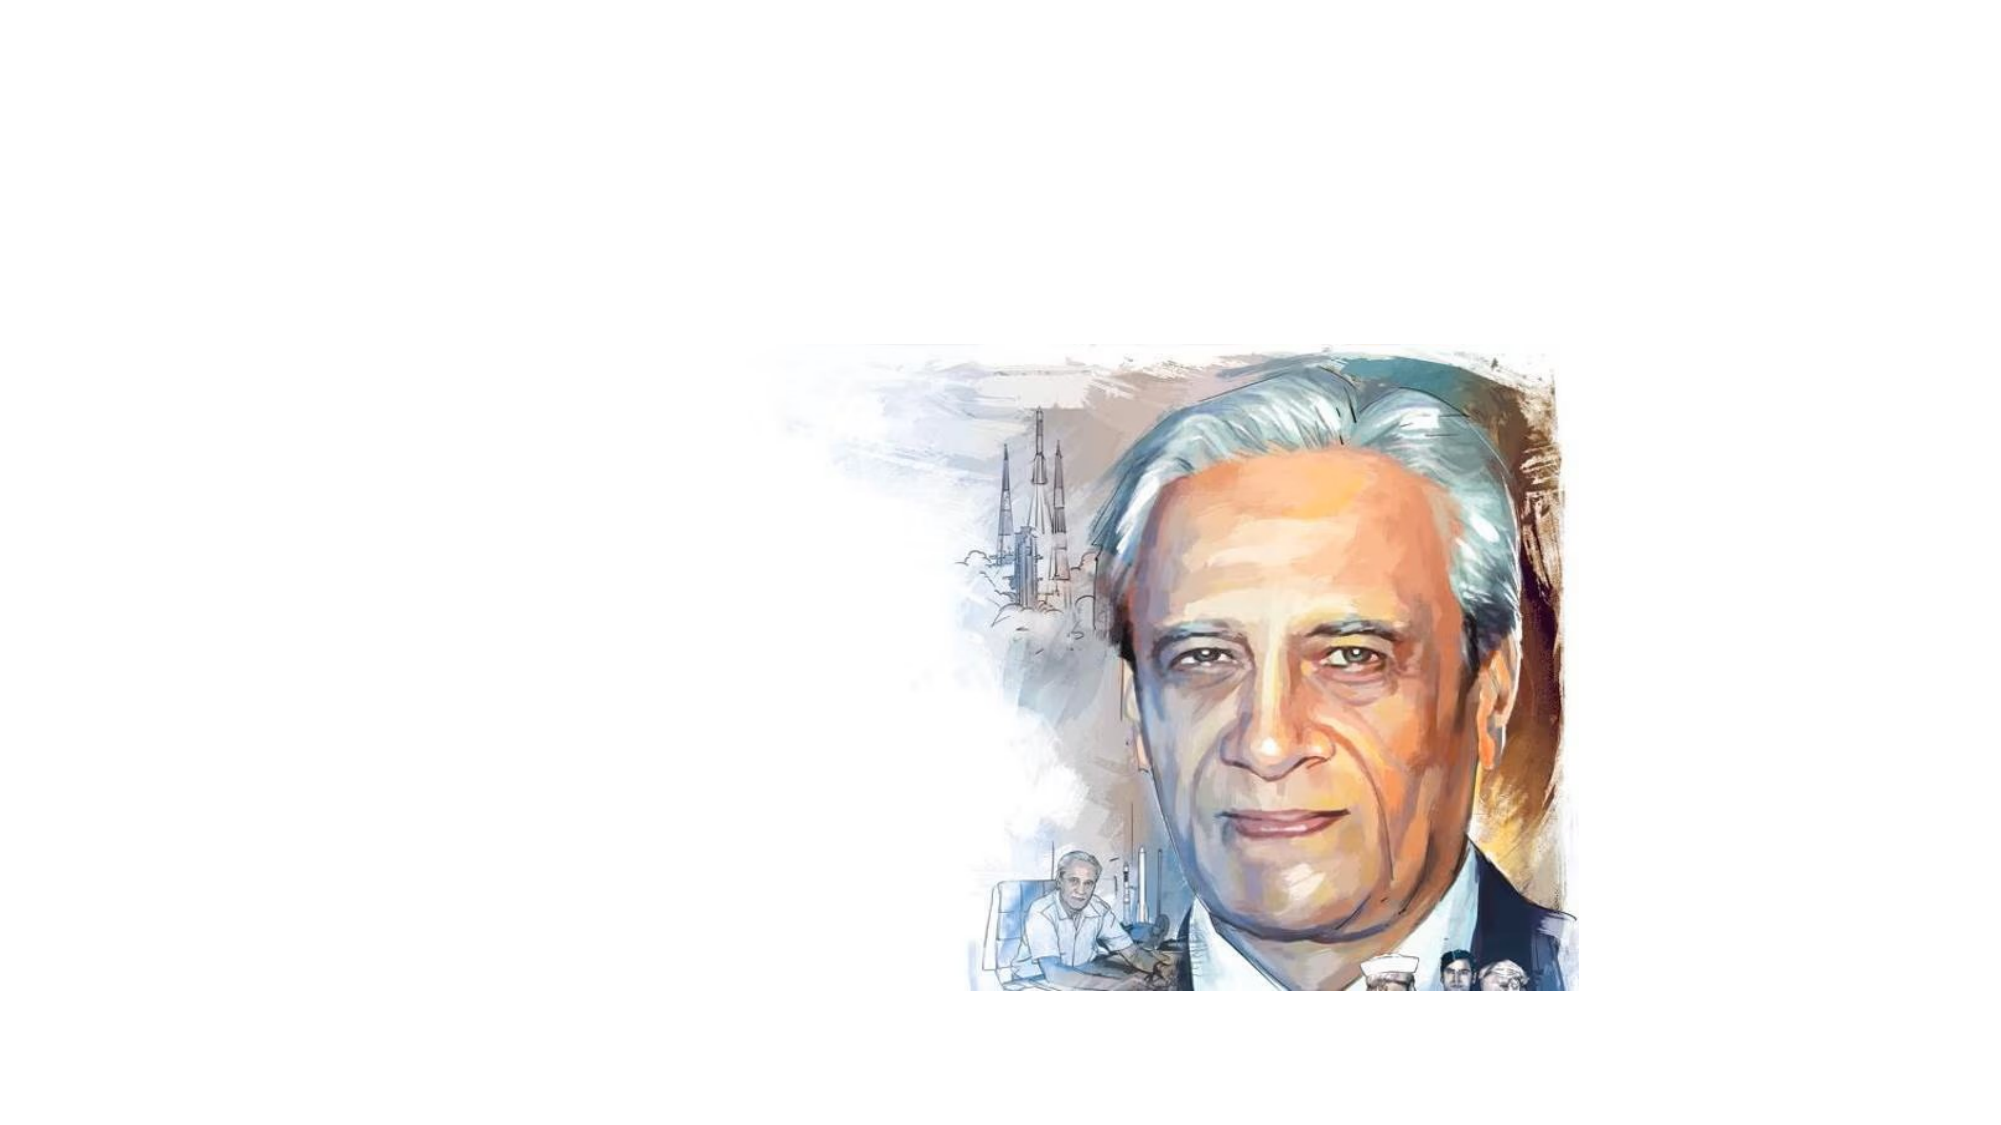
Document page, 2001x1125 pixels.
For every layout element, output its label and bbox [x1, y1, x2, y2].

list [390, 345, 1579, 991]
